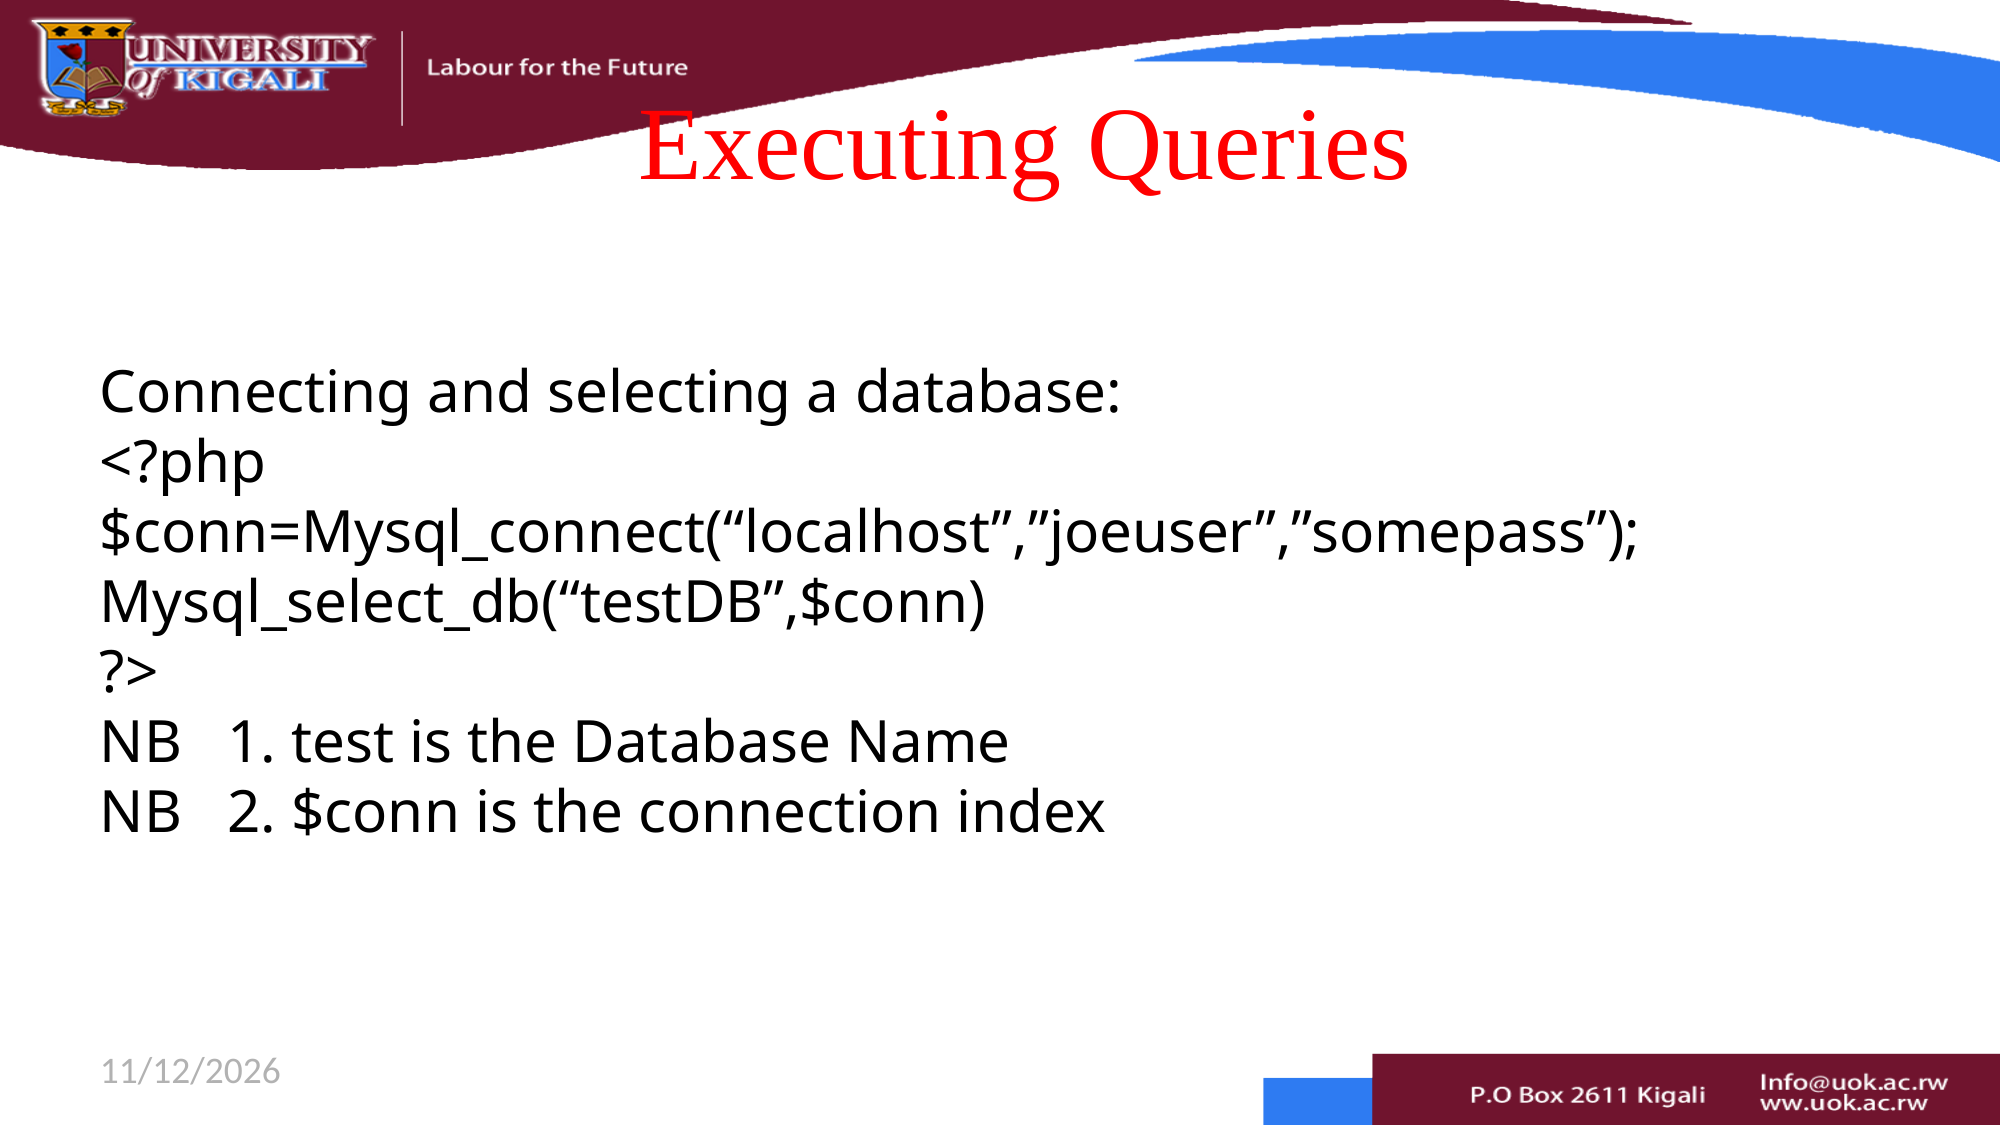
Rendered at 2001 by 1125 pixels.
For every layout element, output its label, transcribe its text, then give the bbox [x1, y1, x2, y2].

picture [0, 0, 2000, 1125]
title Executing Queries [638, 75, 1688, 328]
list Connecting and selecting a database: <?php $conn=Mysql_connect(“localhost”,”joeuser”,”somepass”); Mysql_select_db(“testDB”,$conn) ?> NB 1. test is the Database Name NB 2. $conn is the connection index [99, 353, 1865, 888]
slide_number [99, 1046, 560, 1092]
